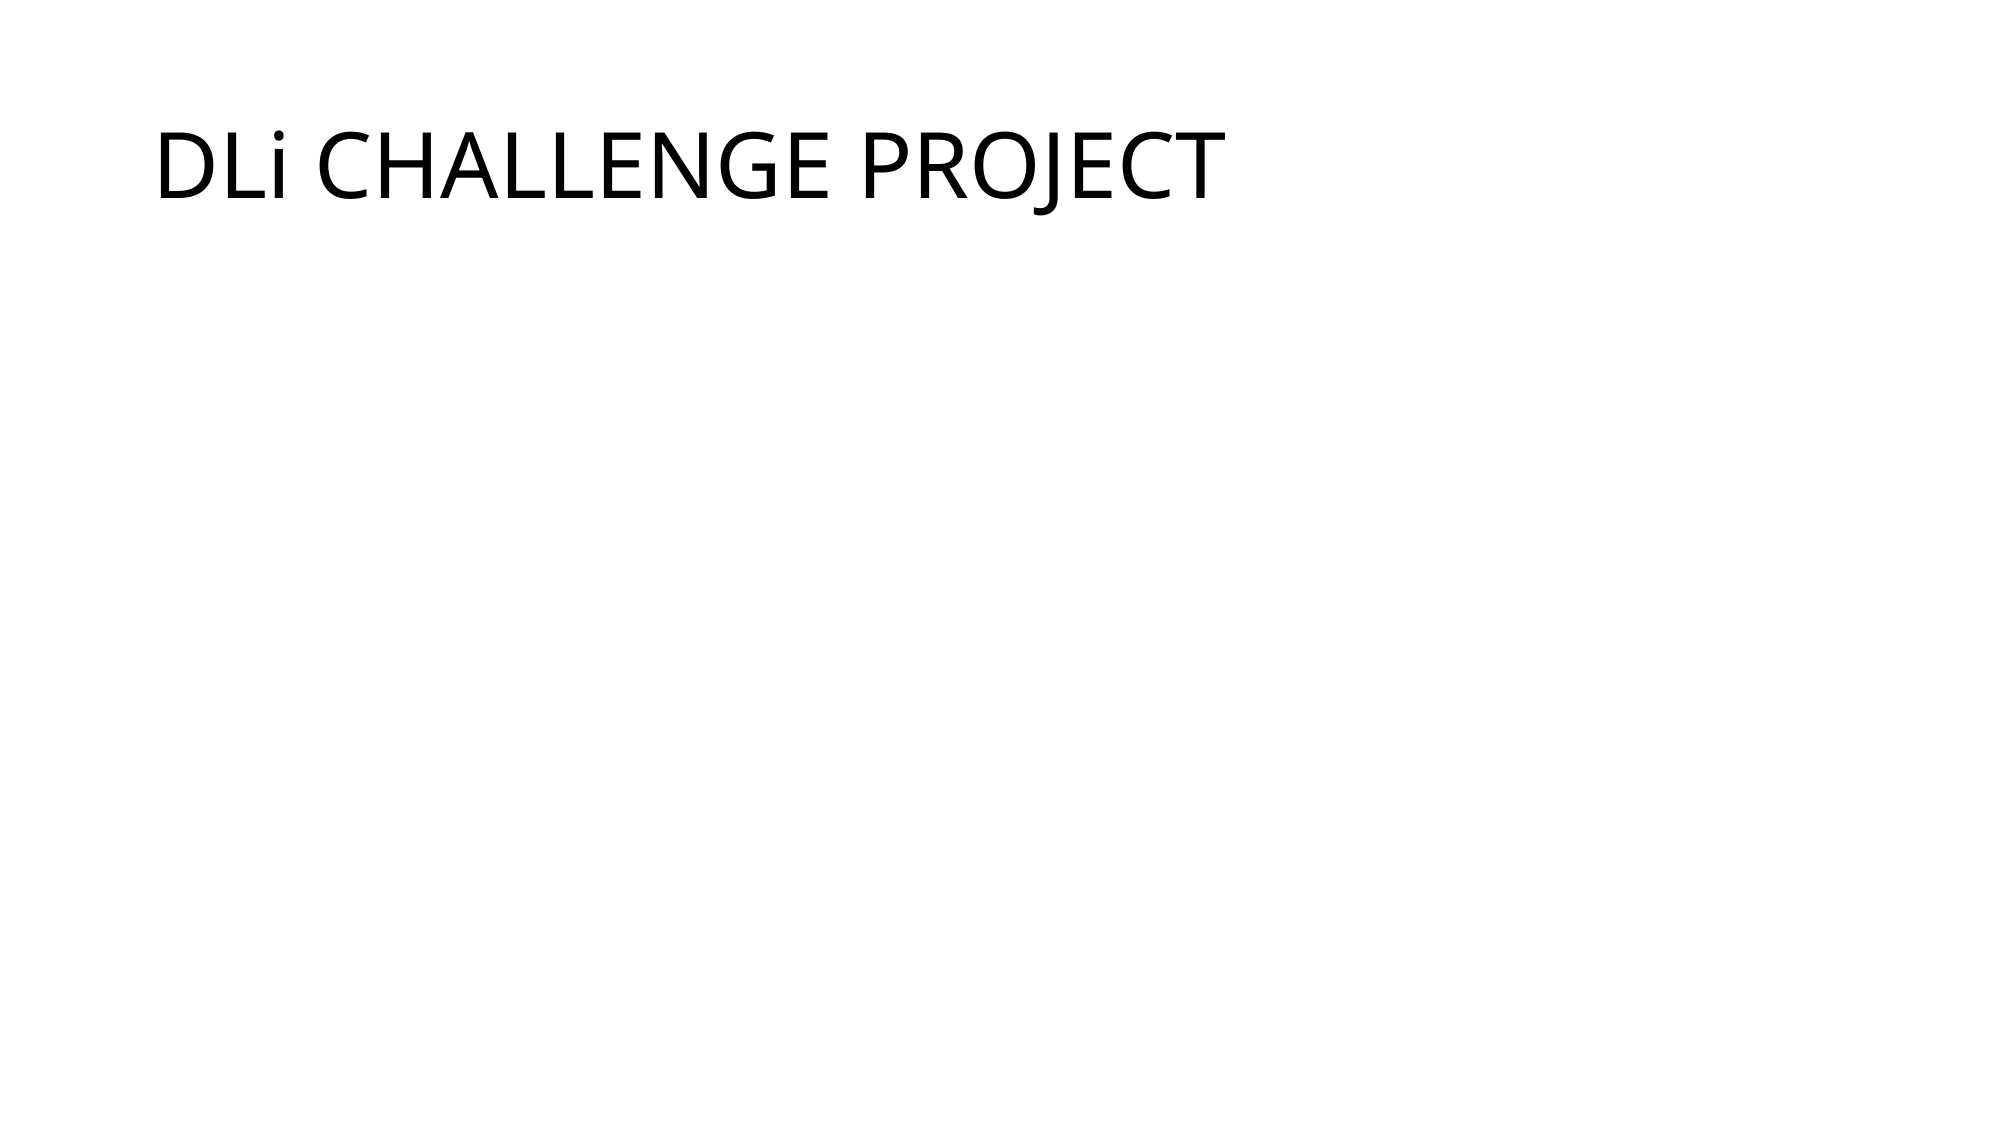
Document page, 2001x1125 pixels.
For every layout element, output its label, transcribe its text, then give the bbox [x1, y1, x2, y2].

title DLi CHALLENGE PROJECT [137, 59, 1863, 278]
